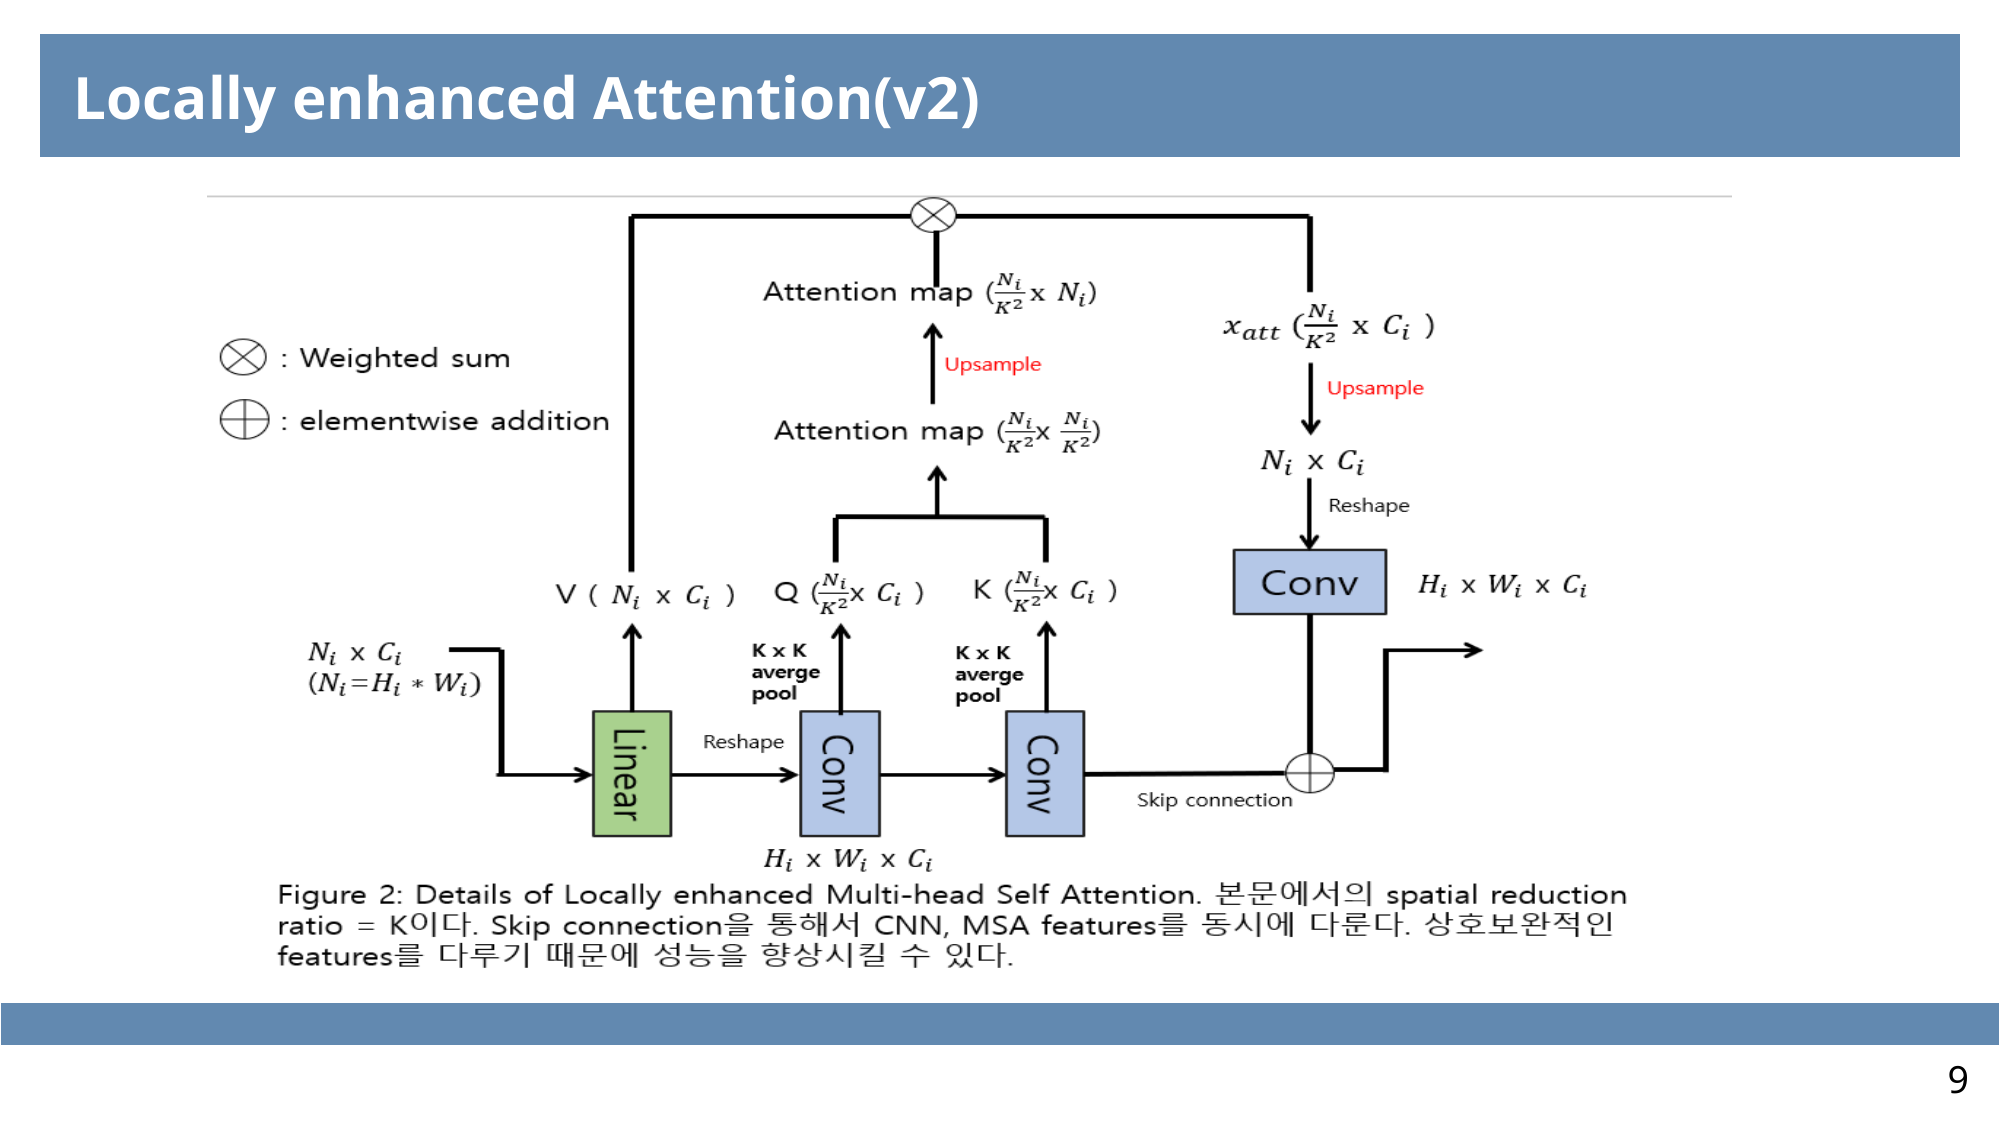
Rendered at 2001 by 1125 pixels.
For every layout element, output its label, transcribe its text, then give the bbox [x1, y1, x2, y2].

text_box Locally enhanced Attention(v2) [38, 32, 1962, 159]
picture [206, 195, 1732, 981]
text_box 9 [1932, 1049, 1989, 1109]
text_box [0, 1001, 2000, 1047]
